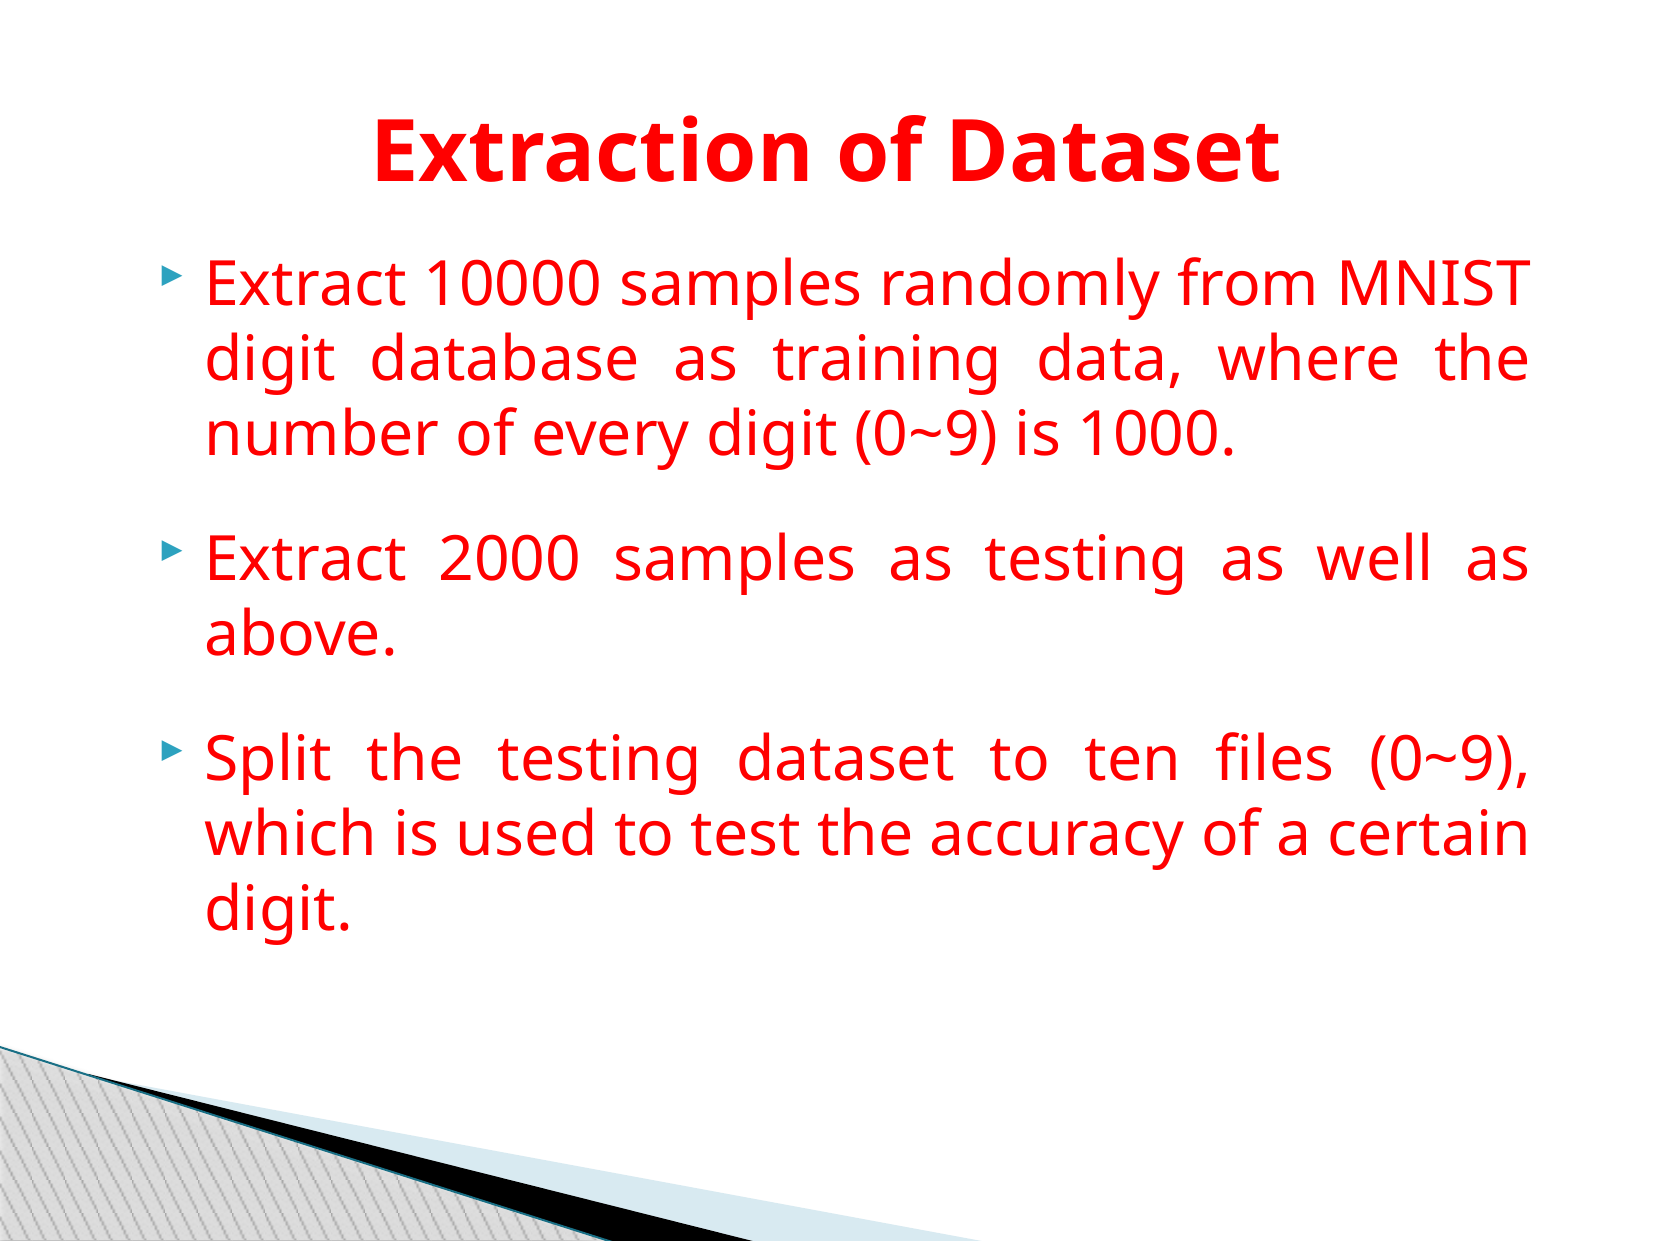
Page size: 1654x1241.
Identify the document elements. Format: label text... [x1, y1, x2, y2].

text_box Extraction of Dataset [82, 95, 1571, 303]
text_box Extract 10000 samples randomly from MNIST digit database as training data, where the number of every digit (0~9) is 1000. Extract 2000 samples as testing as well as above. Split the testing dataset to ten files (0~9), which is used to test the accuracy of a certain digit. [138, 241, 1533, 945]
